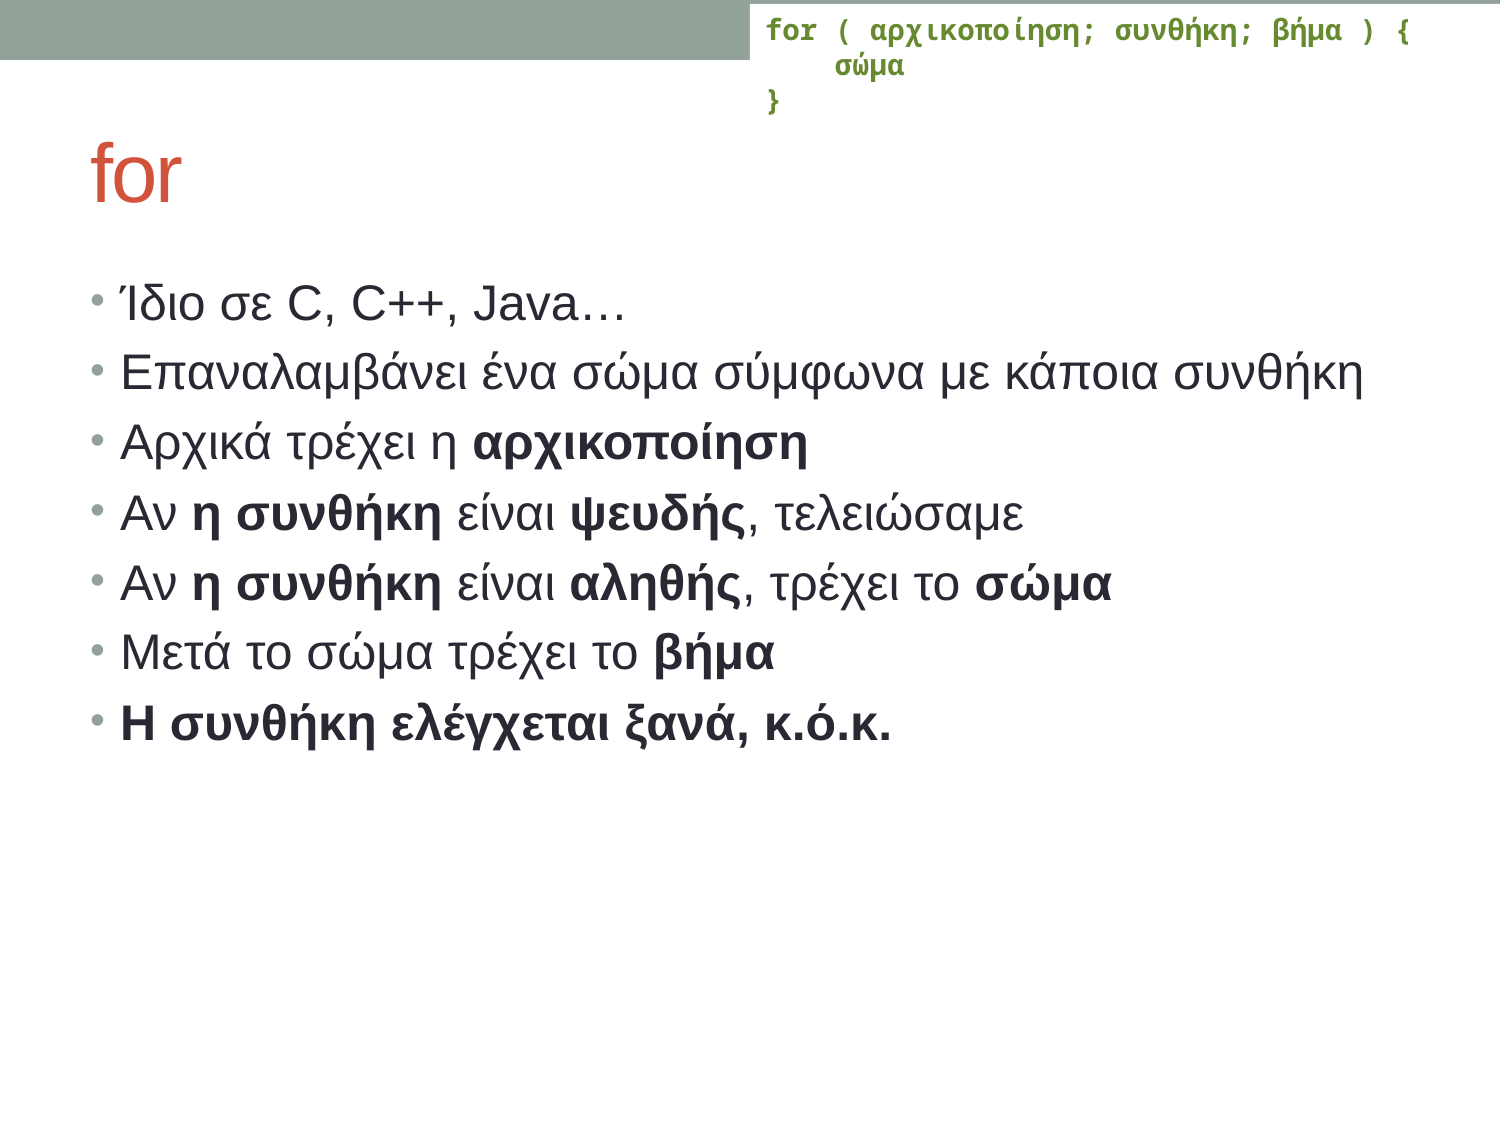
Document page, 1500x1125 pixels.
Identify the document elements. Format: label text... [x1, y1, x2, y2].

list Ίδιο σε C, C++, Java… Επαναλαμβάνει ένα σώμα σύμφωνα με κάποια συνθήκη Αρχικά τρέχει η αρχικοποίηση Αν η συνθήκη είναι ψευδής, τελειώσαμε Αν η συνθήκη είναι αληθής, τρέχει το σώμα Μετά το σώμα τρέχει το βήμα Η συνθήκη ελέγχεται ξανά, κ.ό.κ. [75, 262, 1425, 1063]
text_box for ( αρχικοποίηση; συνθήκη; βήμα ) { σώμα } [749, 3, 1500, 124]
title for [75, 87, 1425, 250]
